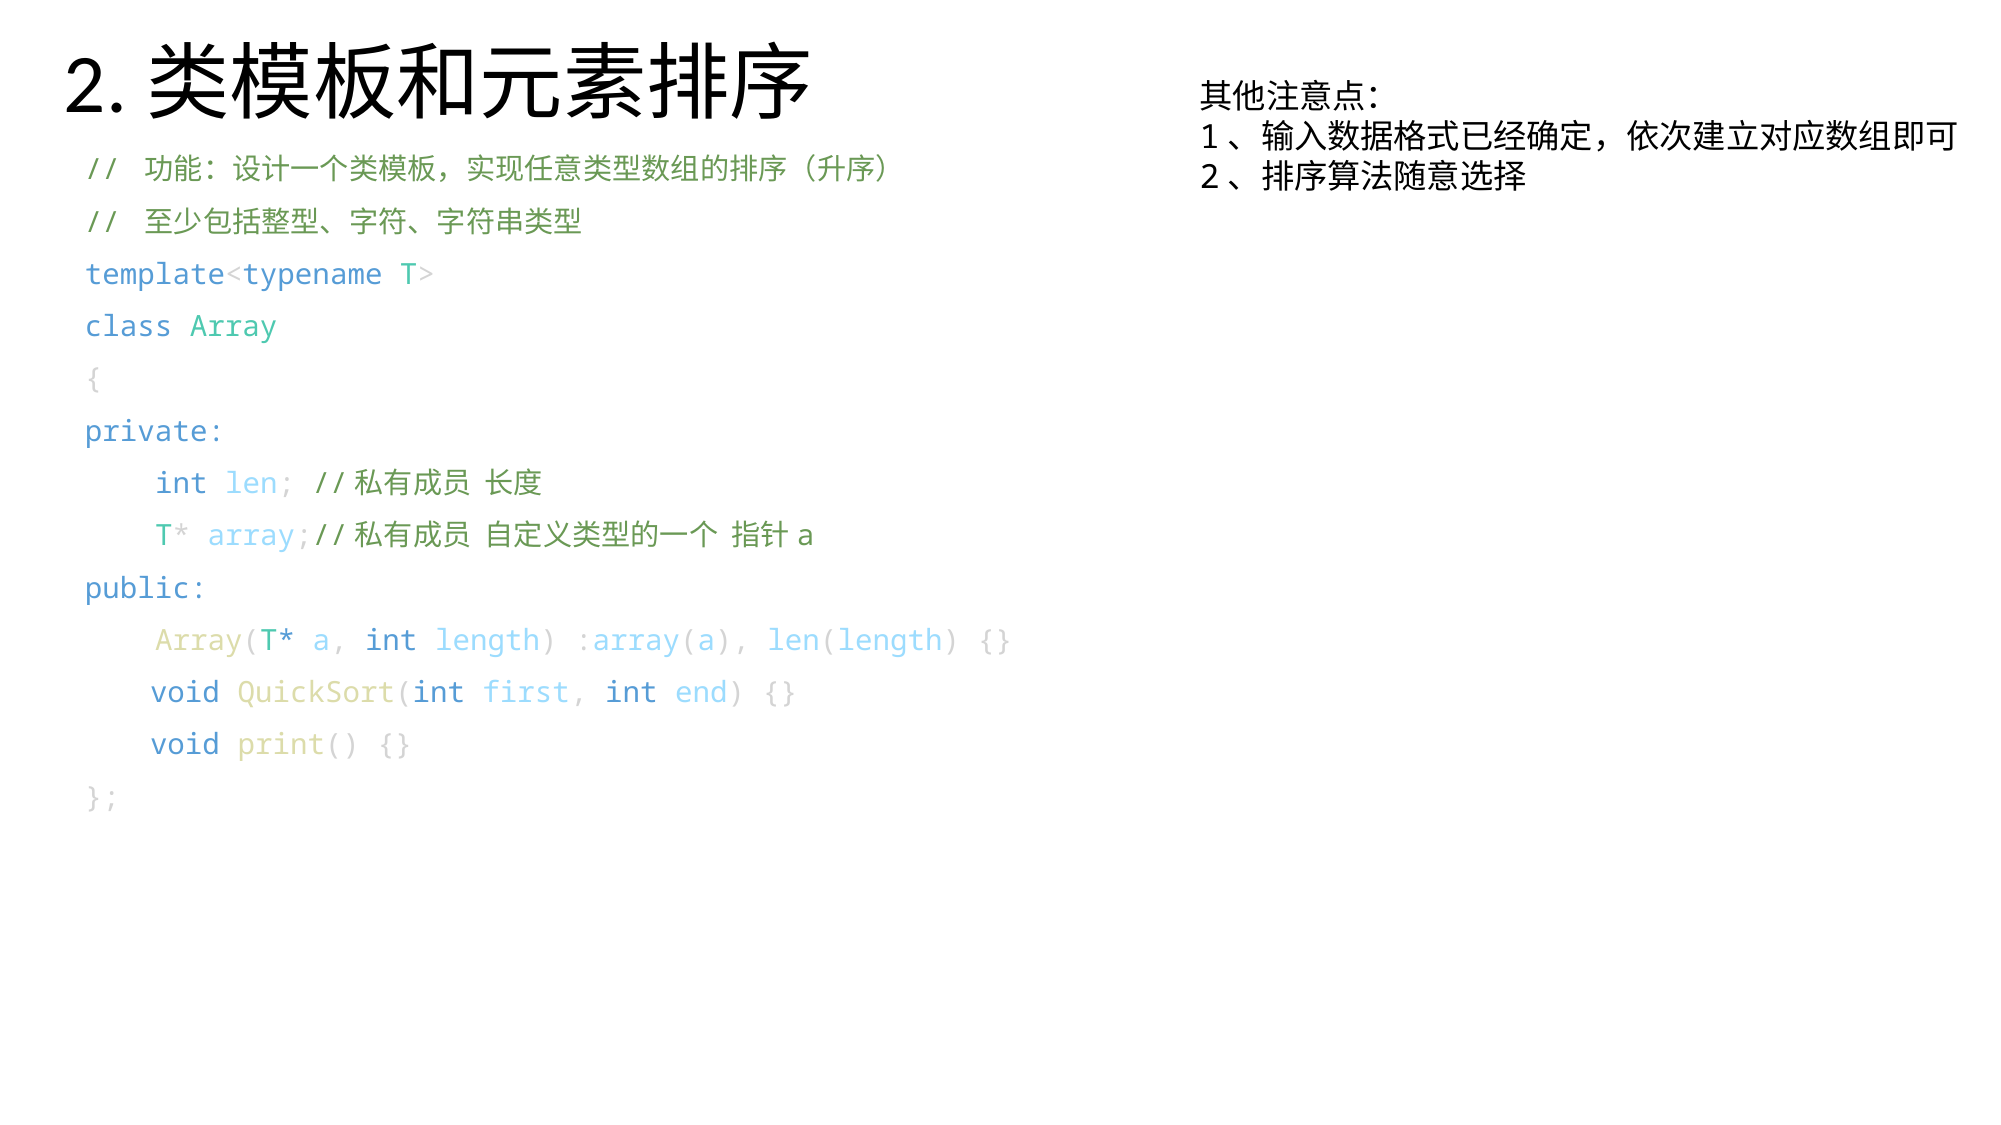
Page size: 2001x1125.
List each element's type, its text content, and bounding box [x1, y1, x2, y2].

title 2.类模板和元素排序 [48, 0, 1774, 172]
text_box 其他注意点： 1、输入数据格式已经确定，依次建立对应数组即可 2、排序算法随意选择 [1184, 67, 1985, 203]
list // 功能：设计一个类模板，实现任意类型数组的排序（升序） // 至少包括整型、字符、字符串类型 template<typename T> class Array { private: int len; //私有成员 长度 T* array;//私有成员 自定义类型的一个 指针a public: Array(T* a, int length) :array(a), len(length) {} void QuickSort(int first, int end) {} void print() {} }; [70, 147, 1074, 255]
